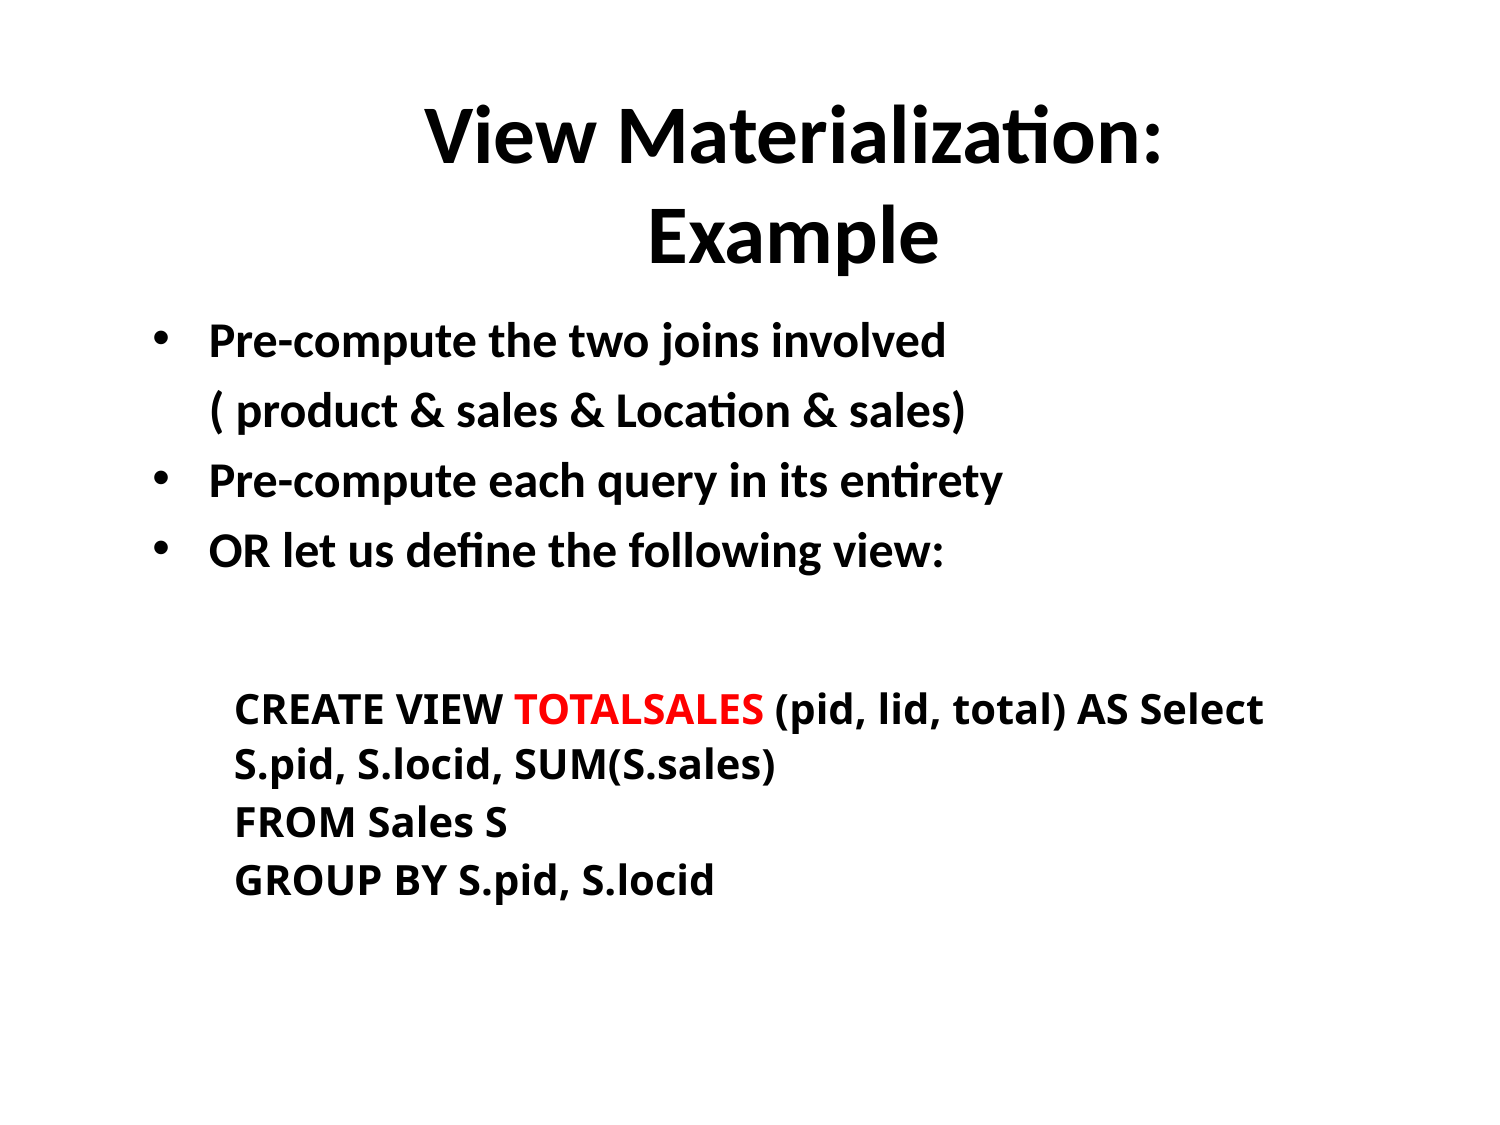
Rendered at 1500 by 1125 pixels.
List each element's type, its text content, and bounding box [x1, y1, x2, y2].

list Pre-compute the two joins involved ( product & sales & Location & sales) Pre-compute each query in its entirety OR let us define the following view: [137, 299, 1413, 969]
text_box CREATE VIEW TOTALSALES (pid, lid, total) AS Select S.pid, S.locid, SUM(S.sales) FROM Sales S GROUP BY S.pid, S.locid [162, 650, 1288, 975]
title View Materialization: Example [125, 62, 1465, 298]
